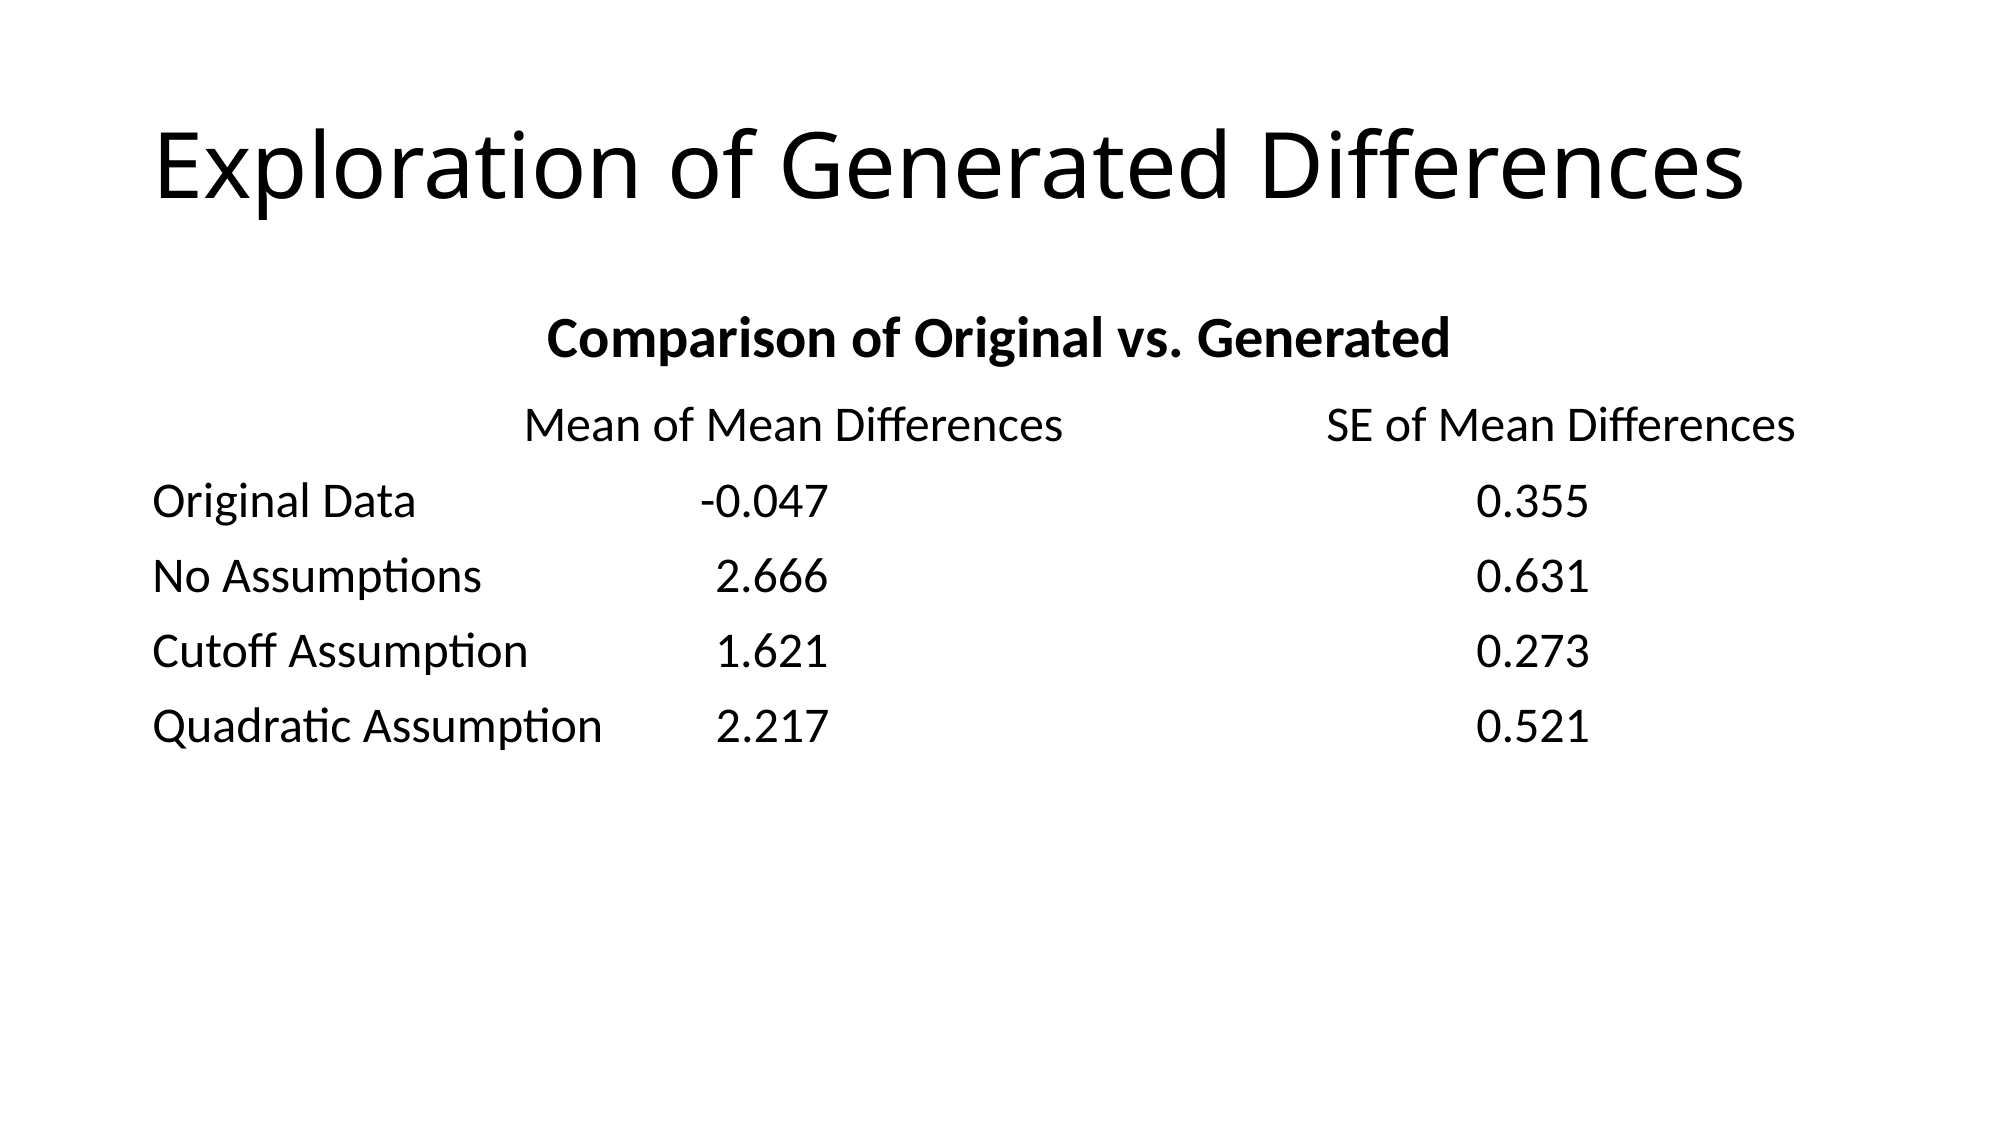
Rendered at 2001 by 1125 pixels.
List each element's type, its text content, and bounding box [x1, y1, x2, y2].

title Exploration of Generated Differences [137, 59, 1863, 278]
list Comparison of Original vs. Generated Mean of Mean Differences SE of Mean Differences Original Data -0.047 0.355 No Assumptions 2.666 0.631 Cutoff Assumption 1.621 0.273 Quadratic Assumption 2.217 0.521 [137, 299, 1863, 1014]
